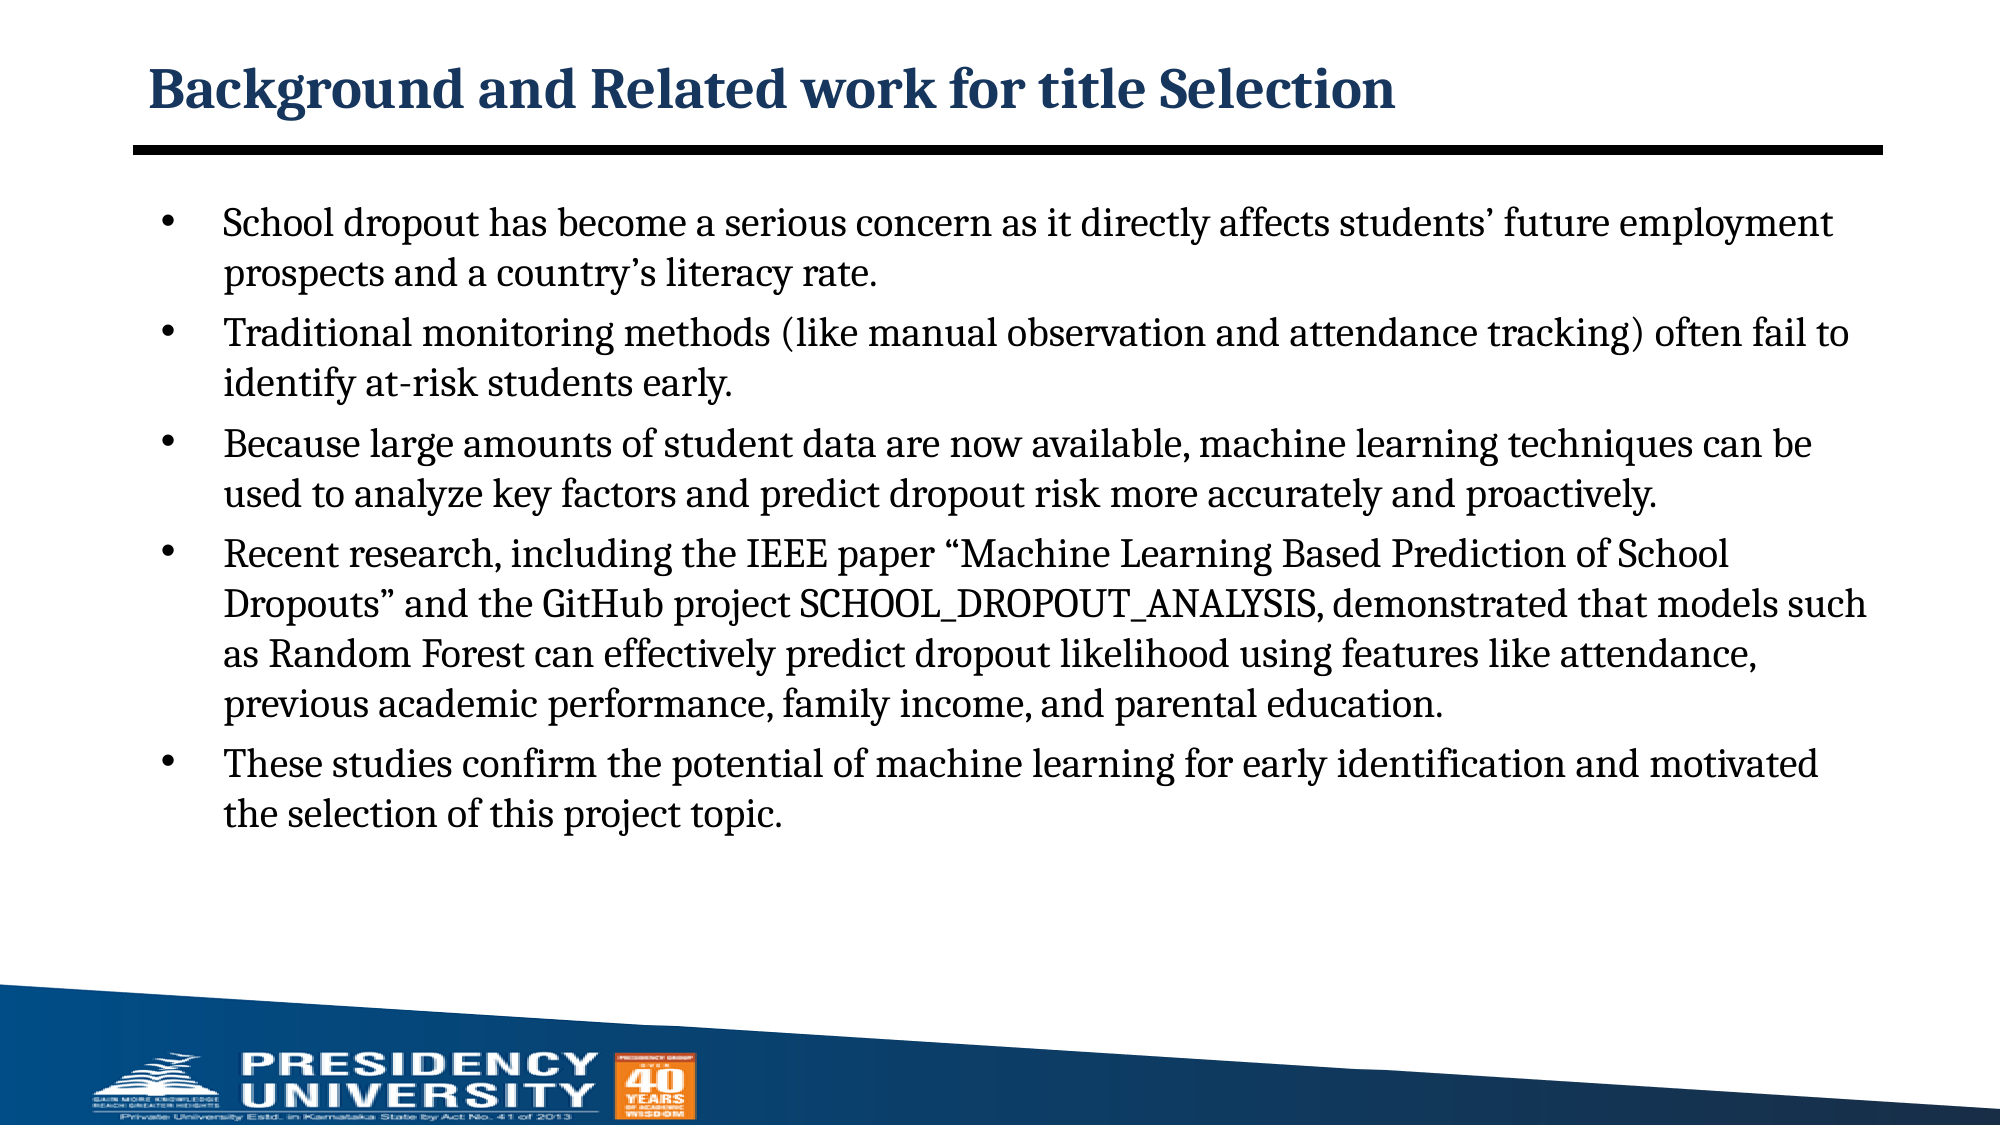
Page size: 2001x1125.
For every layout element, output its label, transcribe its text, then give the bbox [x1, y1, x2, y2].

title Background and Related work for title Selection [133, 45, 1884, 125]
list School dropout has become a serious concern as it directly affects students’ future employment prospects and a country’s literacy rate. Traditional monitoring methods (like manual observation and attendance tracking) often fail to identify at-risk students early. Because large amounts of student data are now available, machine learning techniques can be used to analyze key factors and predict dropout risk more accurately and proactively. Recent research, including the IEEE paper “Machine Learning Based Prediction of School Dropouts” and the GitHub project SCHOOL_DROPOUT_ANALYSIS, demonstrated that models such as Random Forest can effectively predict dropout likelihood using features like attendance, previous academic performance, family income, and parental education. These studies confirm the potential of machine learning for early identification and motivated the selection of this project topic. [133, 187, 1884, 1000]
picture [0, 982, 2000, 1125]
